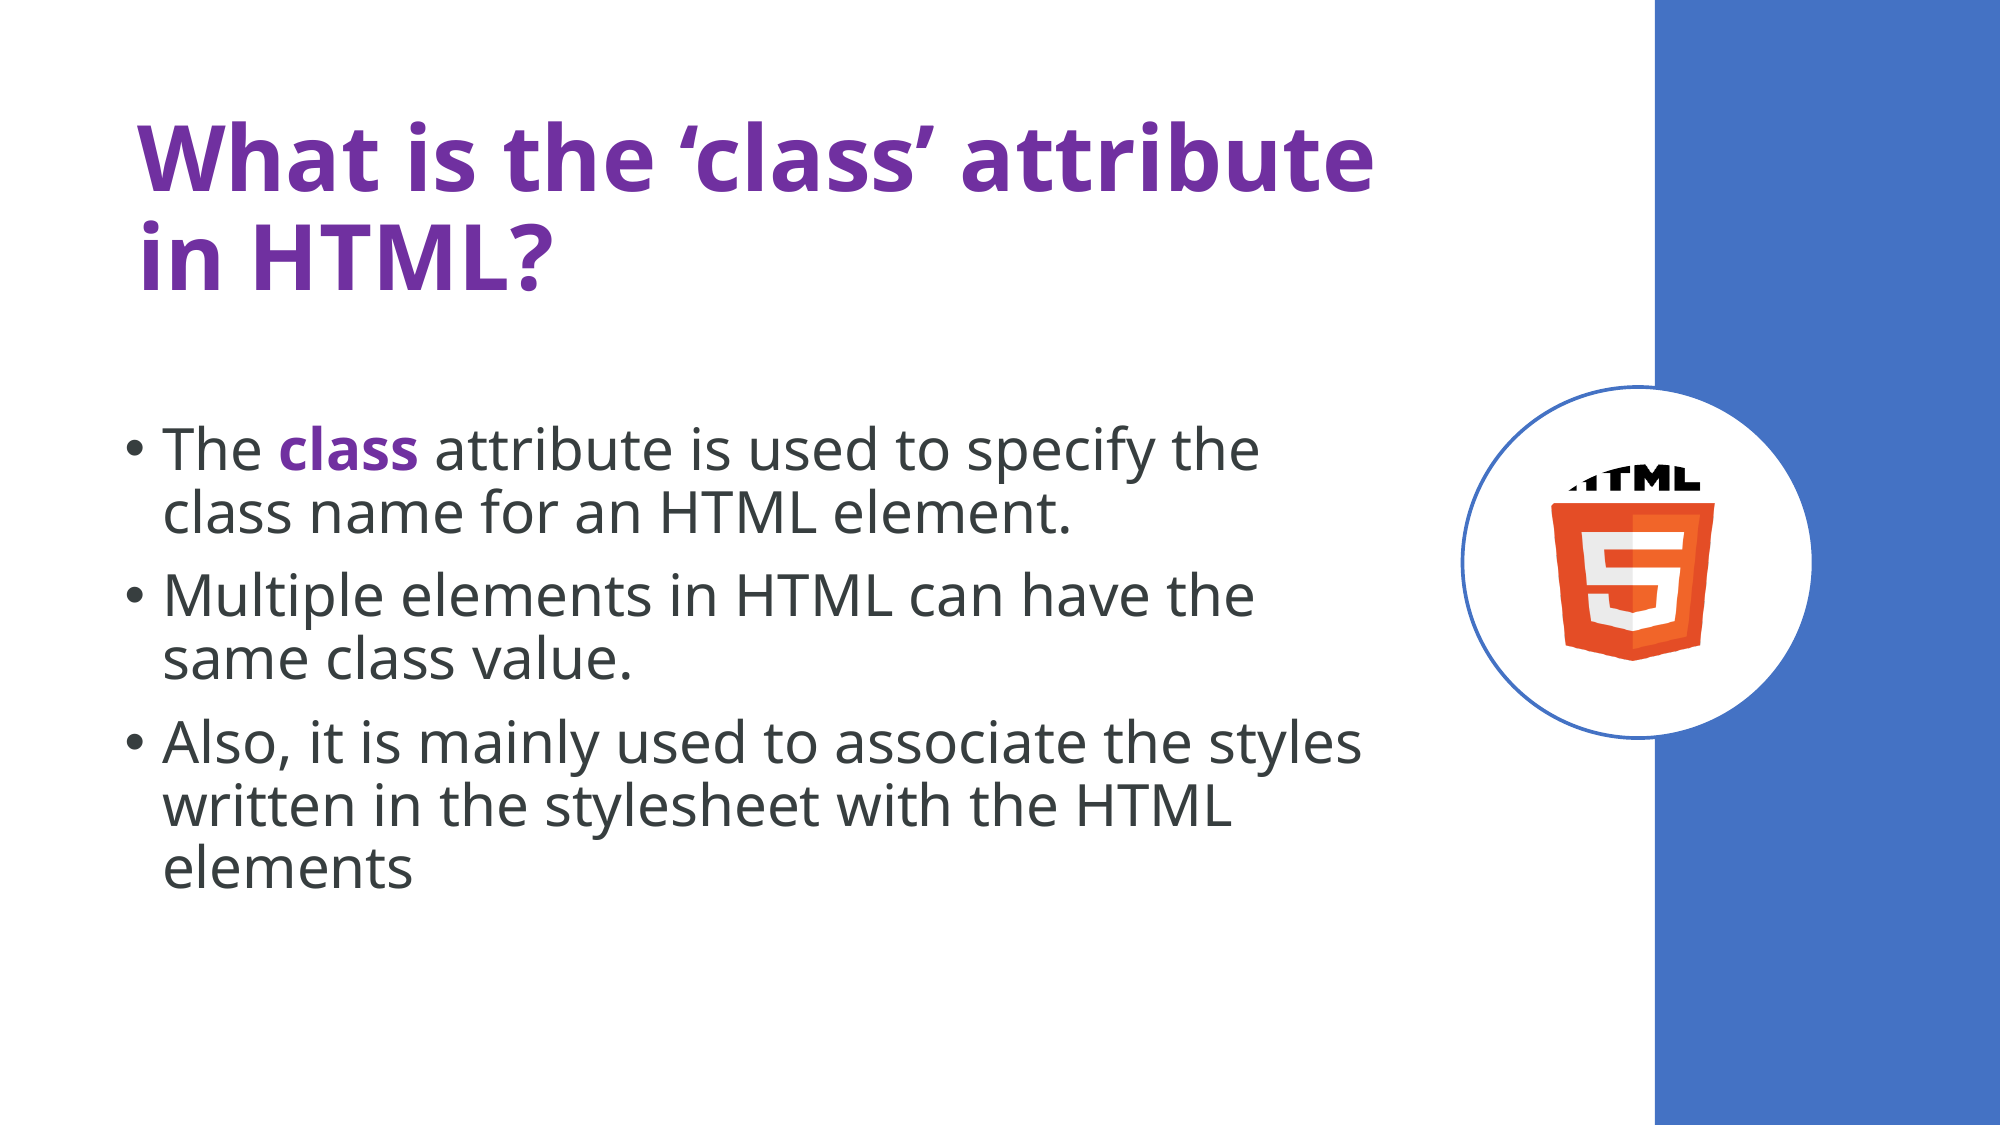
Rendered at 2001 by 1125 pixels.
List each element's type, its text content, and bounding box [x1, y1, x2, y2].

text_box [1654, 0, 2000, 1125]
title What is the ‘class’ attribute in HTML? [122, 102, 1413, 321]
text_box [1461, 385, 1815, 740]
list The class attribute is used to specify the class name for an HTML element. Multiple elements in HTML can have the same class value. Also, it is mainly used to associate the styles written in the stylesheet with the HTML elements [109, 351, 1413, 970]
picture [1517, 464, 1748, 661]
